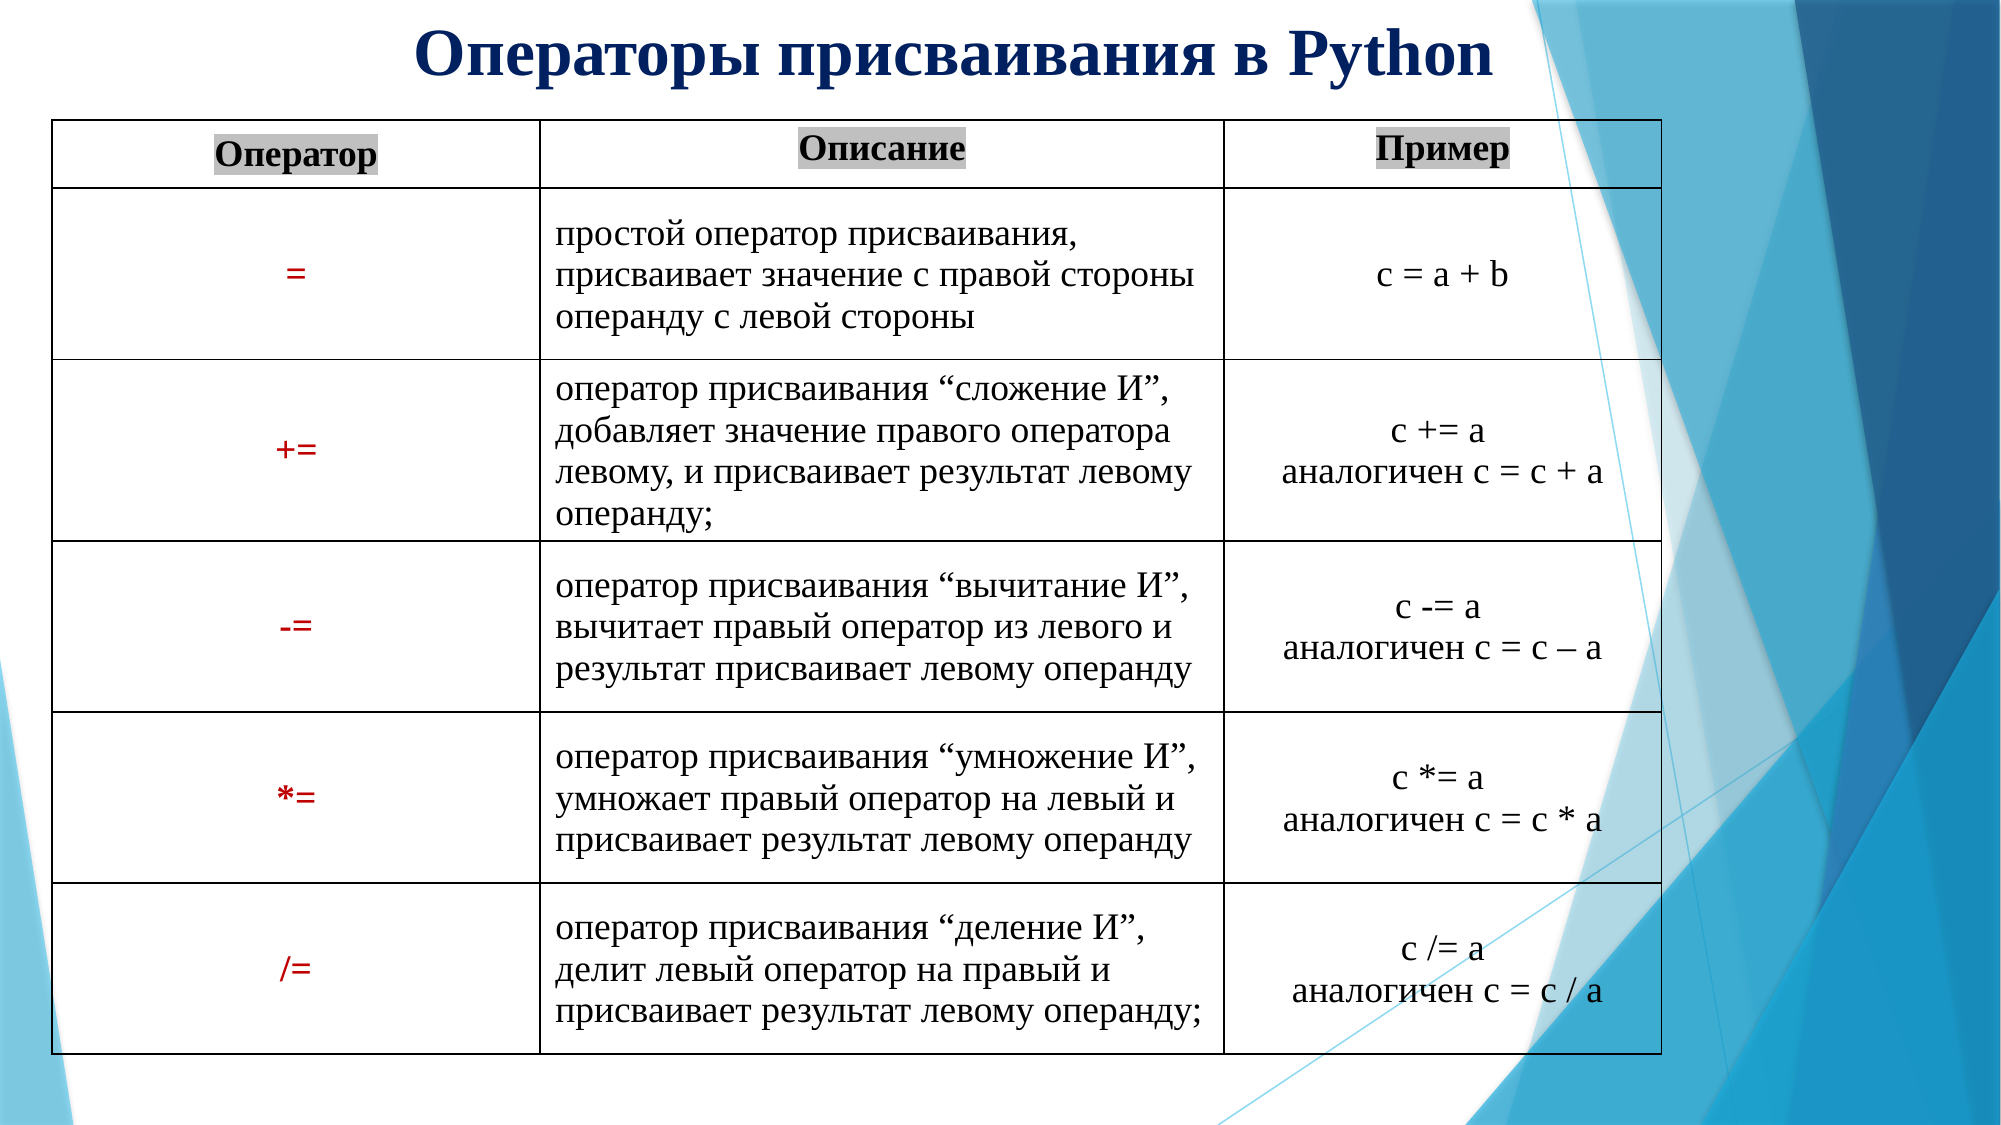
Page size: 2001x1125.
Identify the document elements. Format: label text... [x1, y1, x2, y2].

table_cell = [53, 189, 539, 359]
table_header Оператор [53, 121, 539, 187]
table_header Пример [1225, 121, 1661, 187]
table_cell c += a аналогичен c = c + a [1225, 360, 1661, 540]
table_cell c /= a аналогичен c = c / a [1225, 884, 1661, 1053]
table_cell c = a + b [1225, 189, 1661, 359]
table_cell оператор присваивания “деление И”, делит левый оператор на правый и присваивает результат левому операнду; [541, 884, 1223, 1053]
table_cell c *= a аналогичен c = c * a [1225, 713, 1661, 882]
table_header Описание [541, 121, 1223, 187]
table_cell c -= a аналогичен c = c – a [1225, 542, 1661, 711]
table_cell оператор присваивания “умножение И”, умножает правый оператор на левый и присваивает результат левому операнду [541, 713, 1223, 882]
table_cell оператор присваивания “вычитание И”, вычитает правый оператор из левого и результат присваивает левому операнду [541, 542, 1223, 711]
table_cell += [53, 360, 539, 540]
table_cell простой оператор присваивания, присваивает значение с правой стороны операнду с левой стороны [541, 189, 1223, 359]
title Операторы присваивания в Python [195, 0, 1713, 97]
table_cell -= [53, 542, 539, 711]
table_cell оператор присваивания “сложение И”, добавляет значение правого оператора левому, и присваивает результат левому операнду; [541, 360, 1223, 540]
table_cell /= [53, 884, 539, 1053]
table_cell *= [53, 713, 539, 882]
